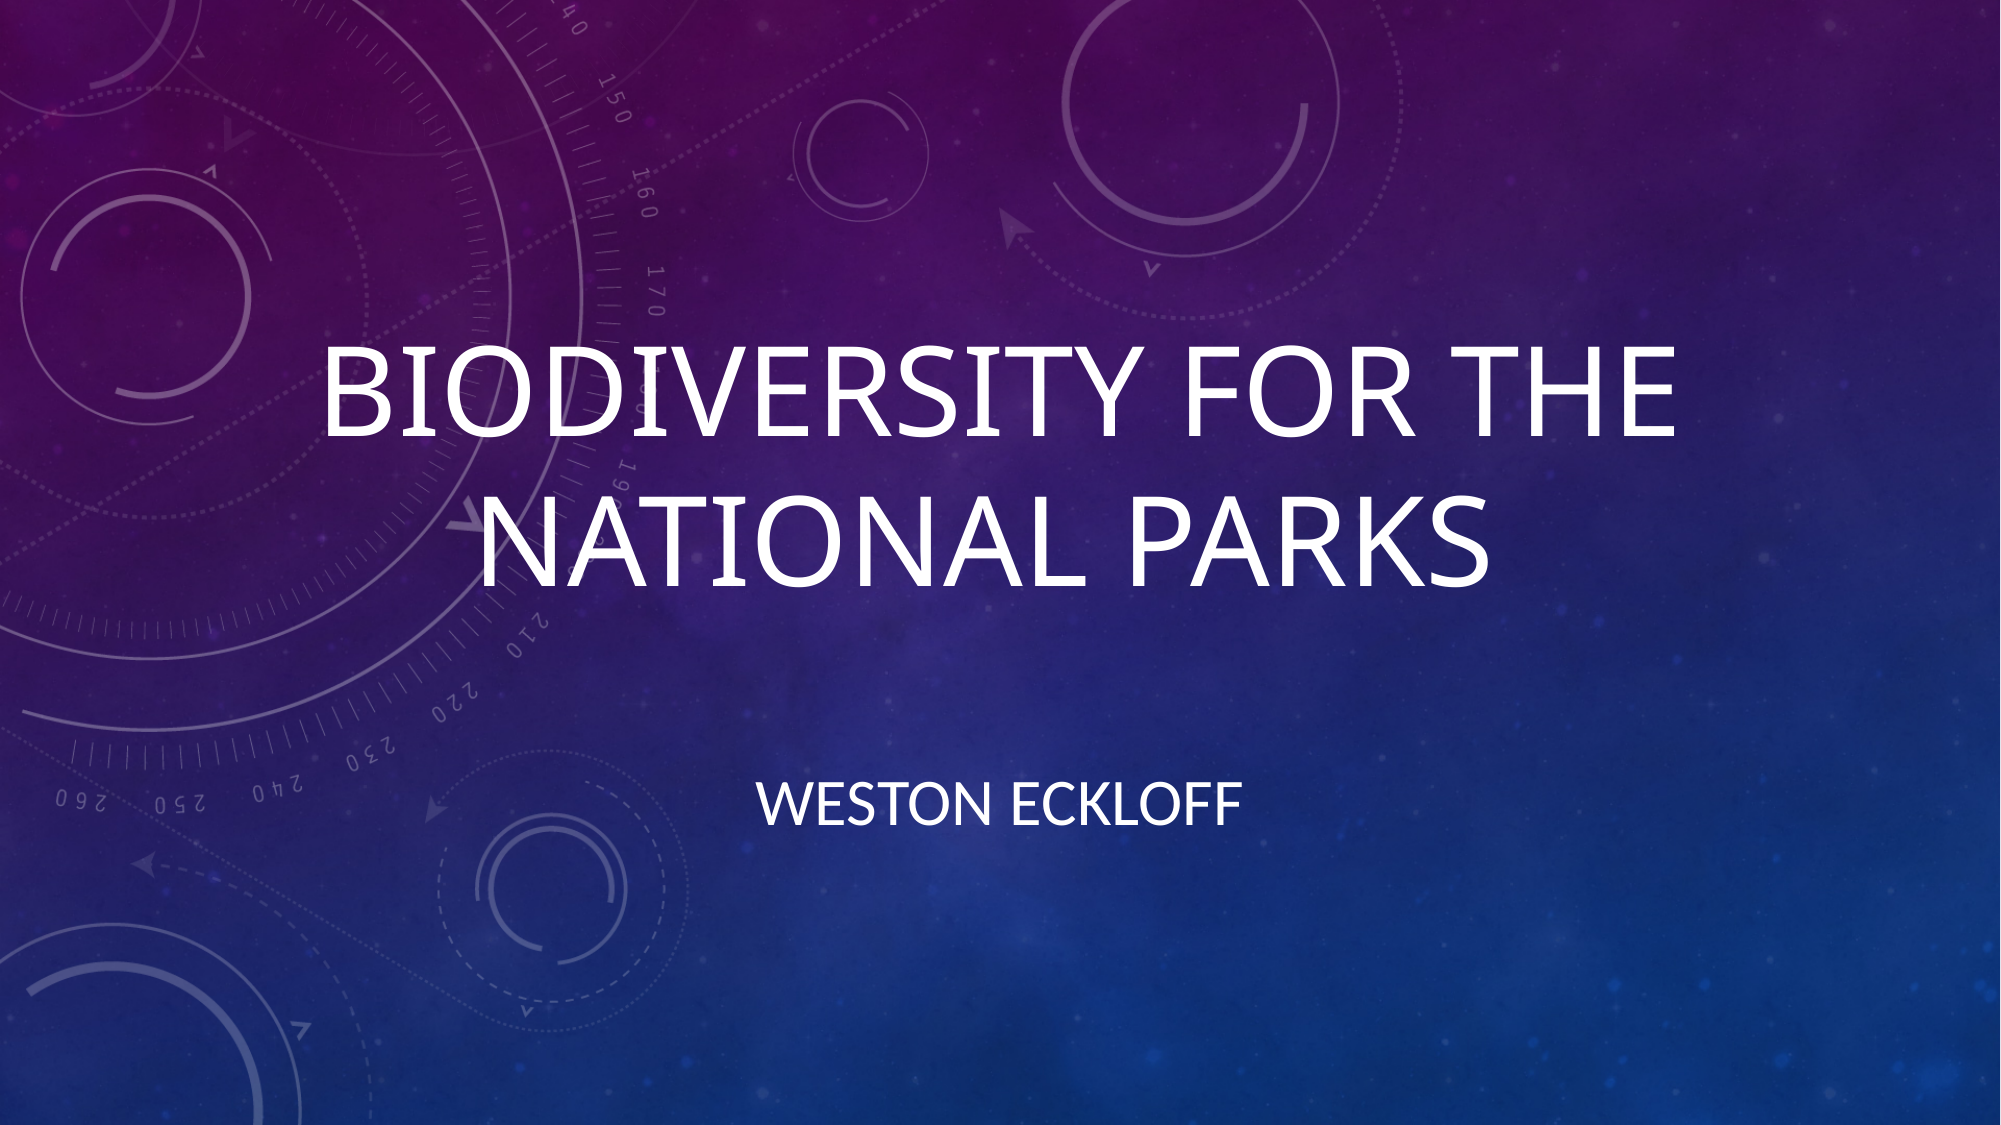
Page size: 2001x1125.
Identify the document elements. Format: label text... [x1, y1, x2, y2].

subtitle Weston Eckloff [409, 750, 1591, 982]
title Biodiversity for the national parks [189, 222, 1811, 620]
picture [0, 0, 2001, 1125]
